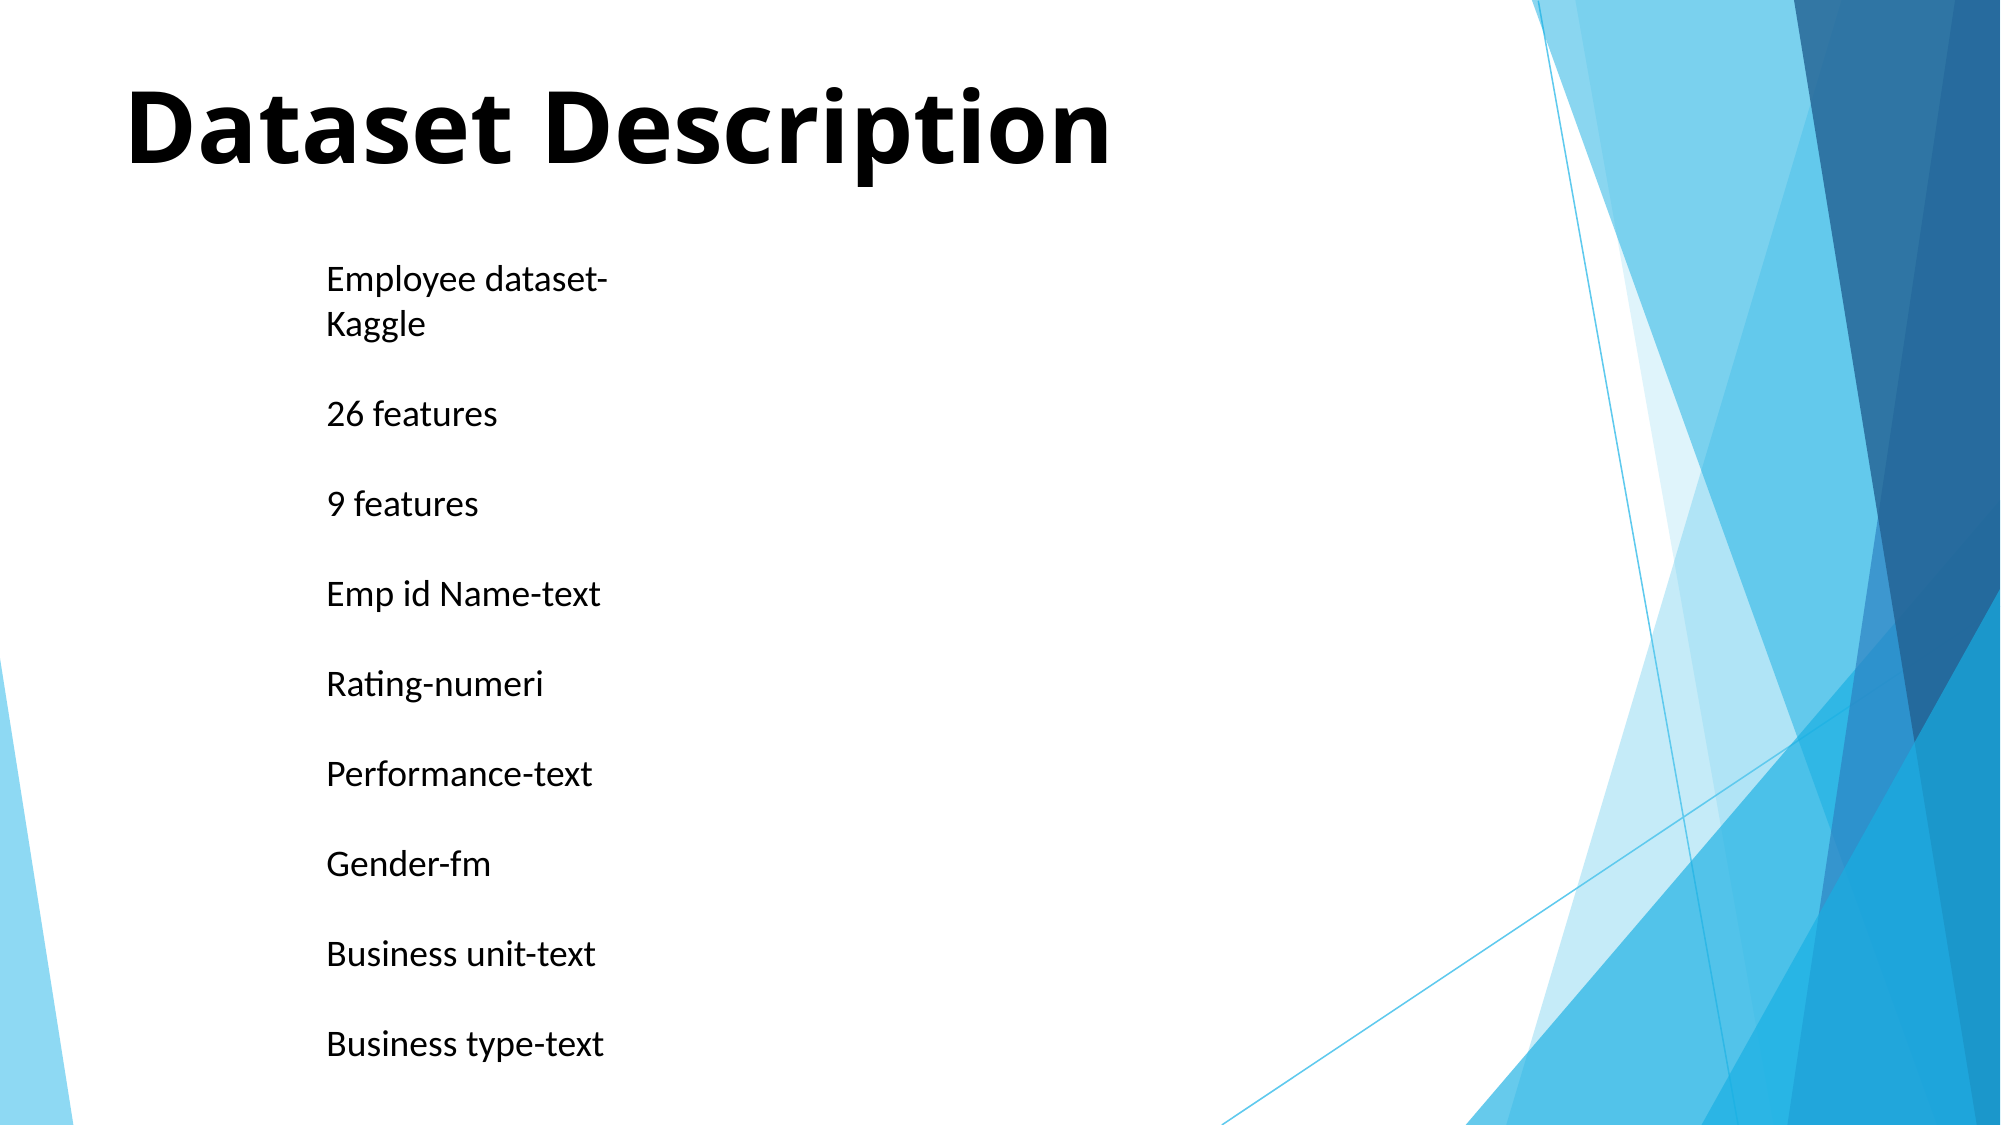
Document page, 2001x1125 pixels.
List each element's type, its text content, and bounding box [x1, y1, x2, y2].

text_box Employee dataset-Kaggle 26 features 9 features Emp id Name-text Rating-numeri Performance-text Gender-fm Business unit-text Business type-text [311, 246, 673, 1072]
title Dataset Description [123, 63, 1877, 182]
